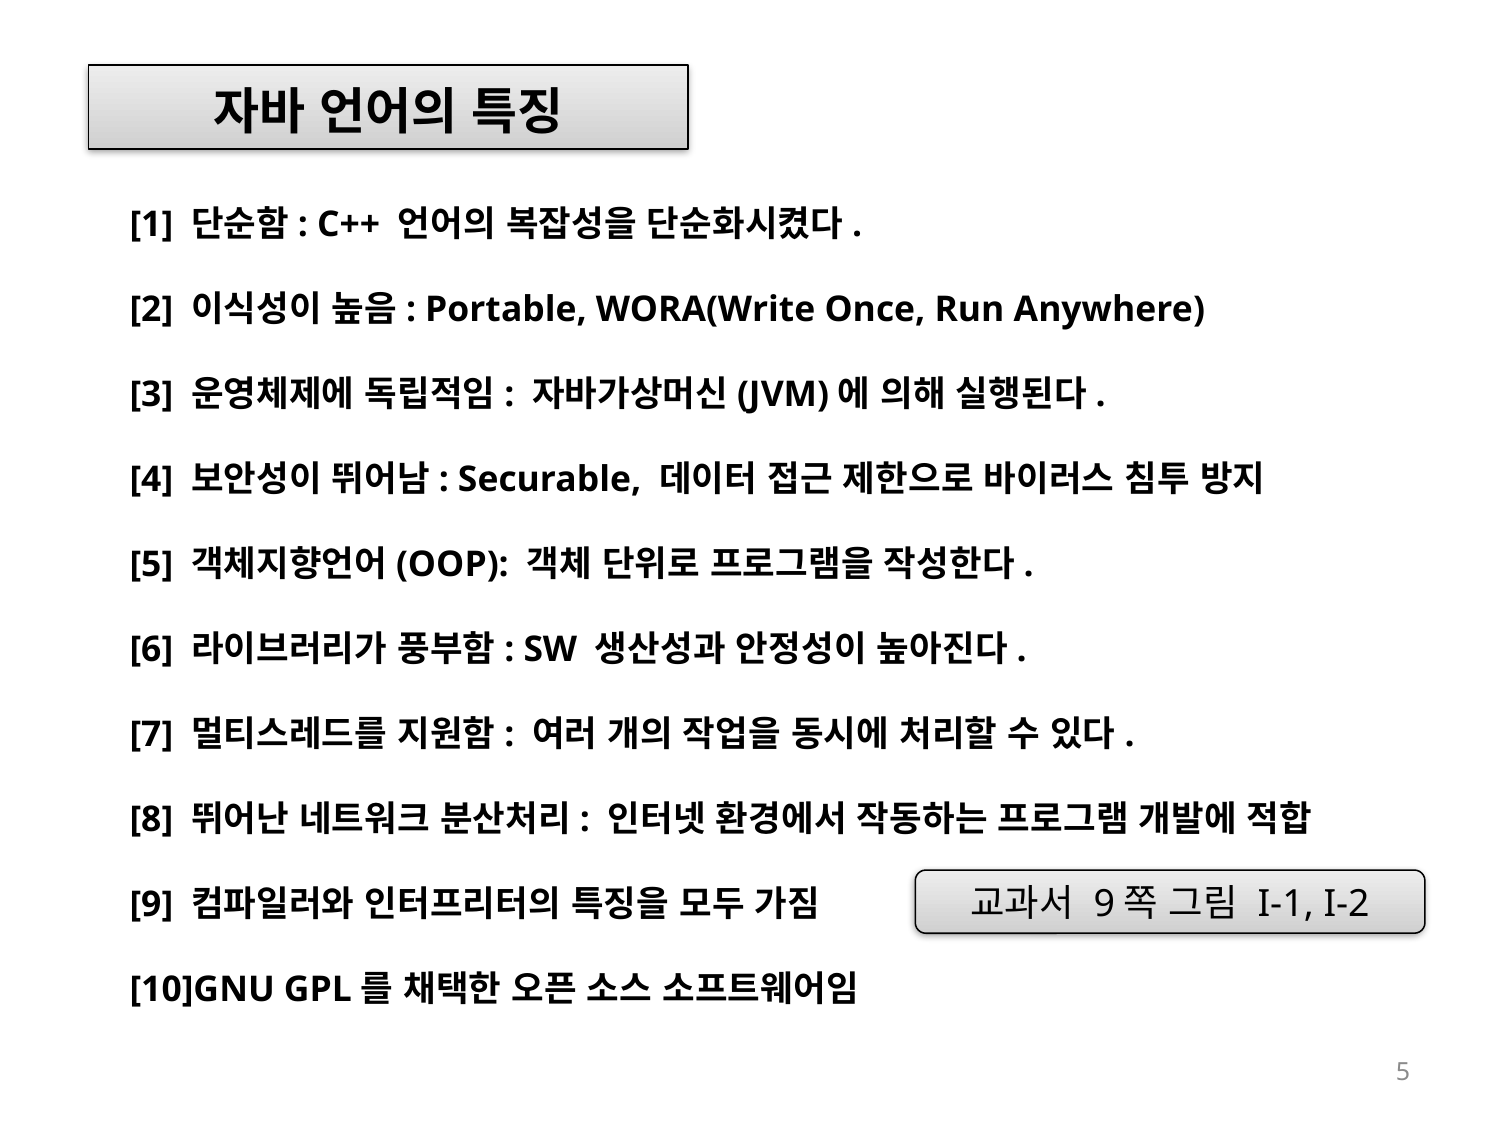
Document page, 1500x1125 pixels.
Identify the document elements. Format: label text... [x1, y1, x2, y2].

slide_number 5 [1074, 1042, 1425, 1103]
text_box 교과서 9쪽 그림 I-1, I-2 [914, 869, 1426, 935]
text_box 자바 언어의 특징 [88, 64, 689, 150]
text_box [1] 단순함: C++ 언어의 복잡성을 단순화시켰다. [2] 이식성이 높음: Portable, WORA(Write Once, Run Anywhere) [3] 운영체제에 독립적임: 자바가상머신(JVM)에 의해 실행된다. [4] 보안성이 뛰어남: Securable, 데이터 접근 제한으로 바이러스 침투 방지 [5] 객체지향언어(OOP): 객체 단위로 프로그램을 작성한다. [6] 라이브러리가 풍부함: SW 생산성과 안정성이 높아진다. [7] 멀티스레드를 지원함: 여러 개의 작업을 동시에 처리할 수 있다. [8] 뛰어난 네트워크 분산처리: 인터넷 환경에서 작동하는 프로그램 개발에 적합 [9] 컴파일러와 인터프리터의 특징을 모두 가짐 [10]GNU GPL를 채택한 오픈 소스 소프트웨어임 [113, 182, 1427, 1023]
